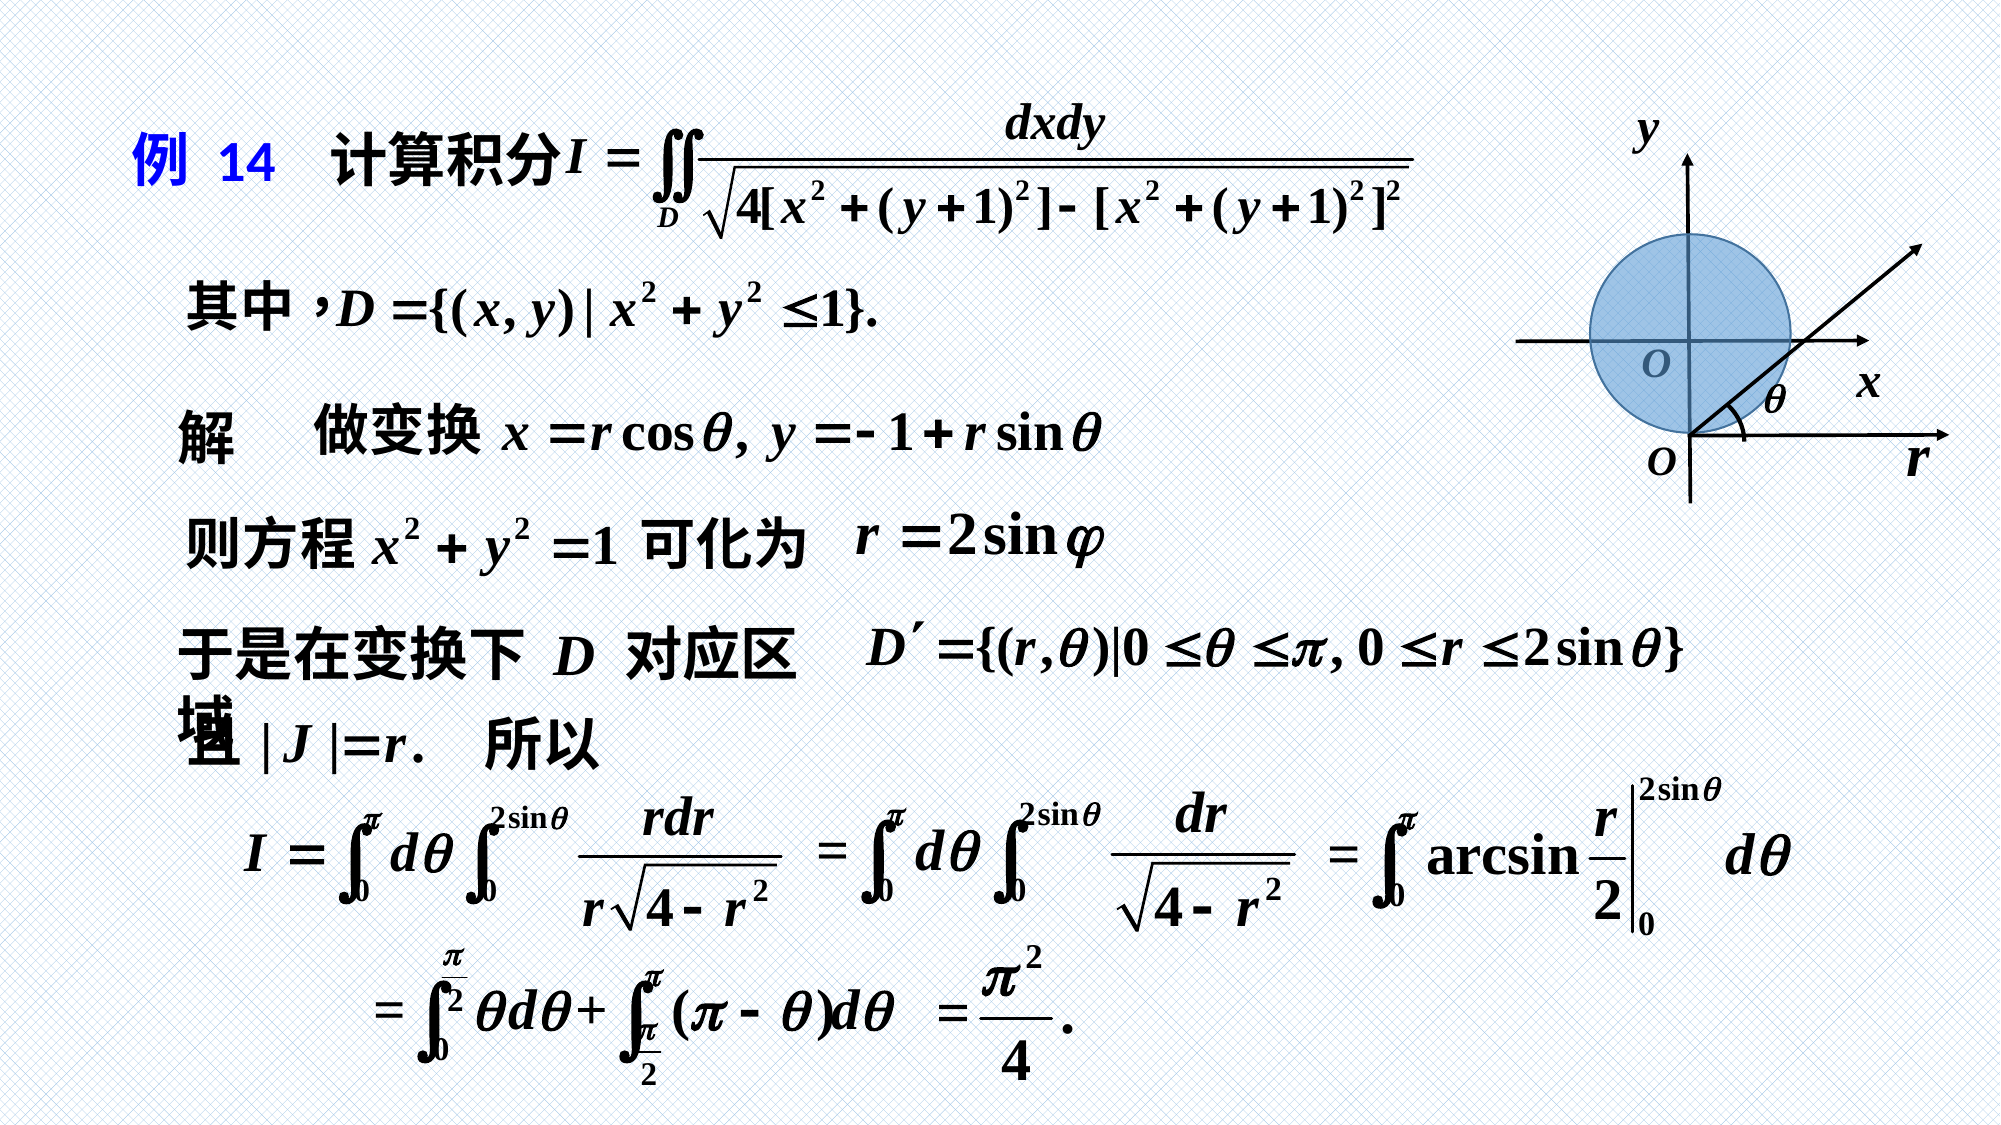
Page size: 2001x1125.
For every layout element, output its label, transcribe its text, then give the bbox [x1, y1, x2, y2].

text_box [855, 615, 1693, 689]
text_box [927, 928, 1084, 1095]
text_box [179, 504, 818, 589]
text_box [1515, 85, 1897, 504]
text_box 例 14 计算积分 [116, 116, 555, 201]
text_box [1631, 426, 1950, 493]
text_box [1318, 761, 1806, 949]
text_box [1758, 374, 1797, 423]
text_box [233, 778, 793, 942]
text_box 所以 [469, 700, 616, 778]
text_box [808, 772, 1309, 943]
text_box 解 [162, 394, 251, 479]
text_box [365, 929, 909, 1097]
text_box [555, 87, 1424, 251]
text_box 于是在变换下 D 对应区域 [162, 609, 865, 765]
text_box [306, 394, 1115, 474]
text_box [179, 706, 434, 786]
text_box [1688, 243, 1923, 426]
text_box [845, 498, 1117, 581]
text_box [179, 267, 886, 349]
